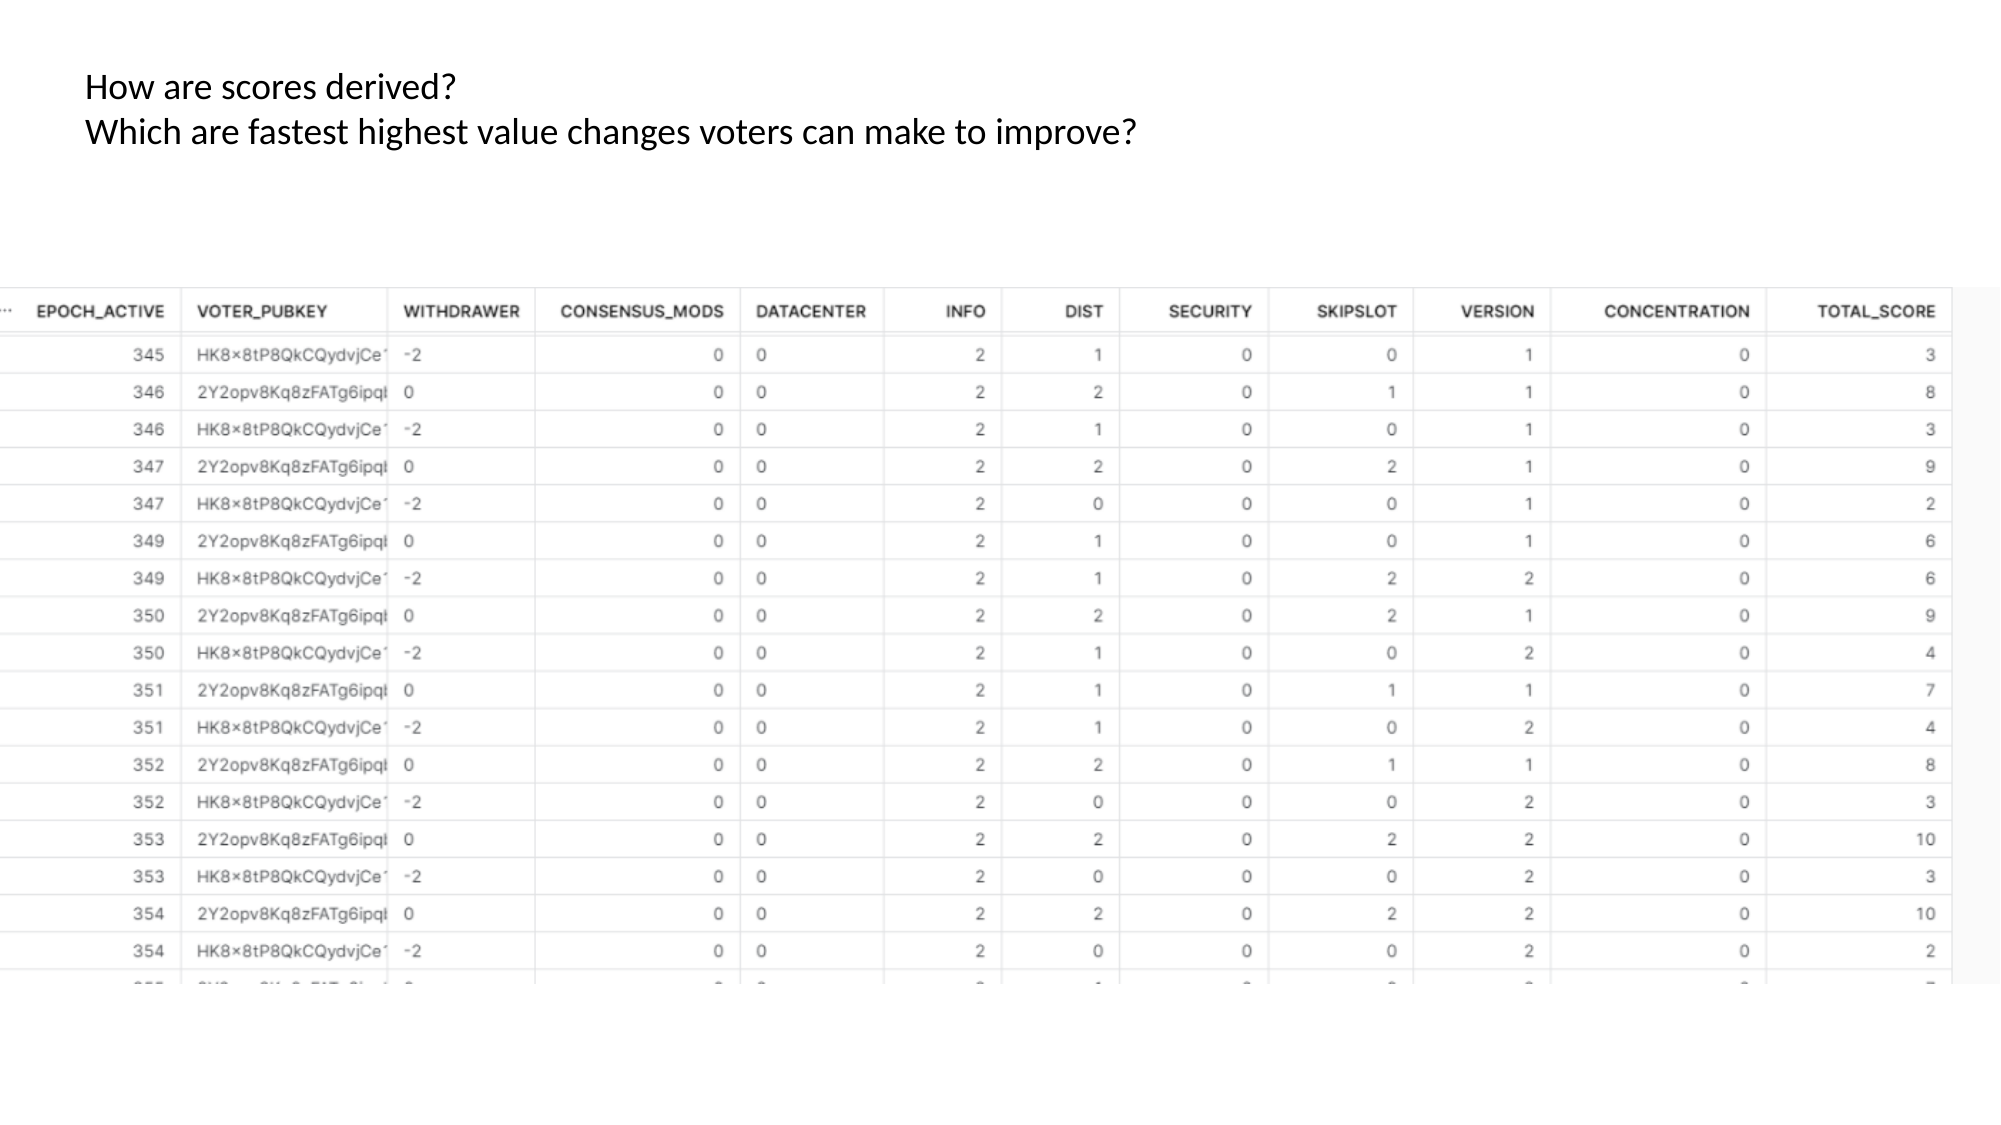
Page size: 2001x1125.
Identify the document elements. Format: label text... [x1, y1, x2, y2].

picture [0, 287, 2000, 984]
text_box How are scores derived? Which are fastest highest value changes voters can make to improve? [70, 54, 1155, 160]
